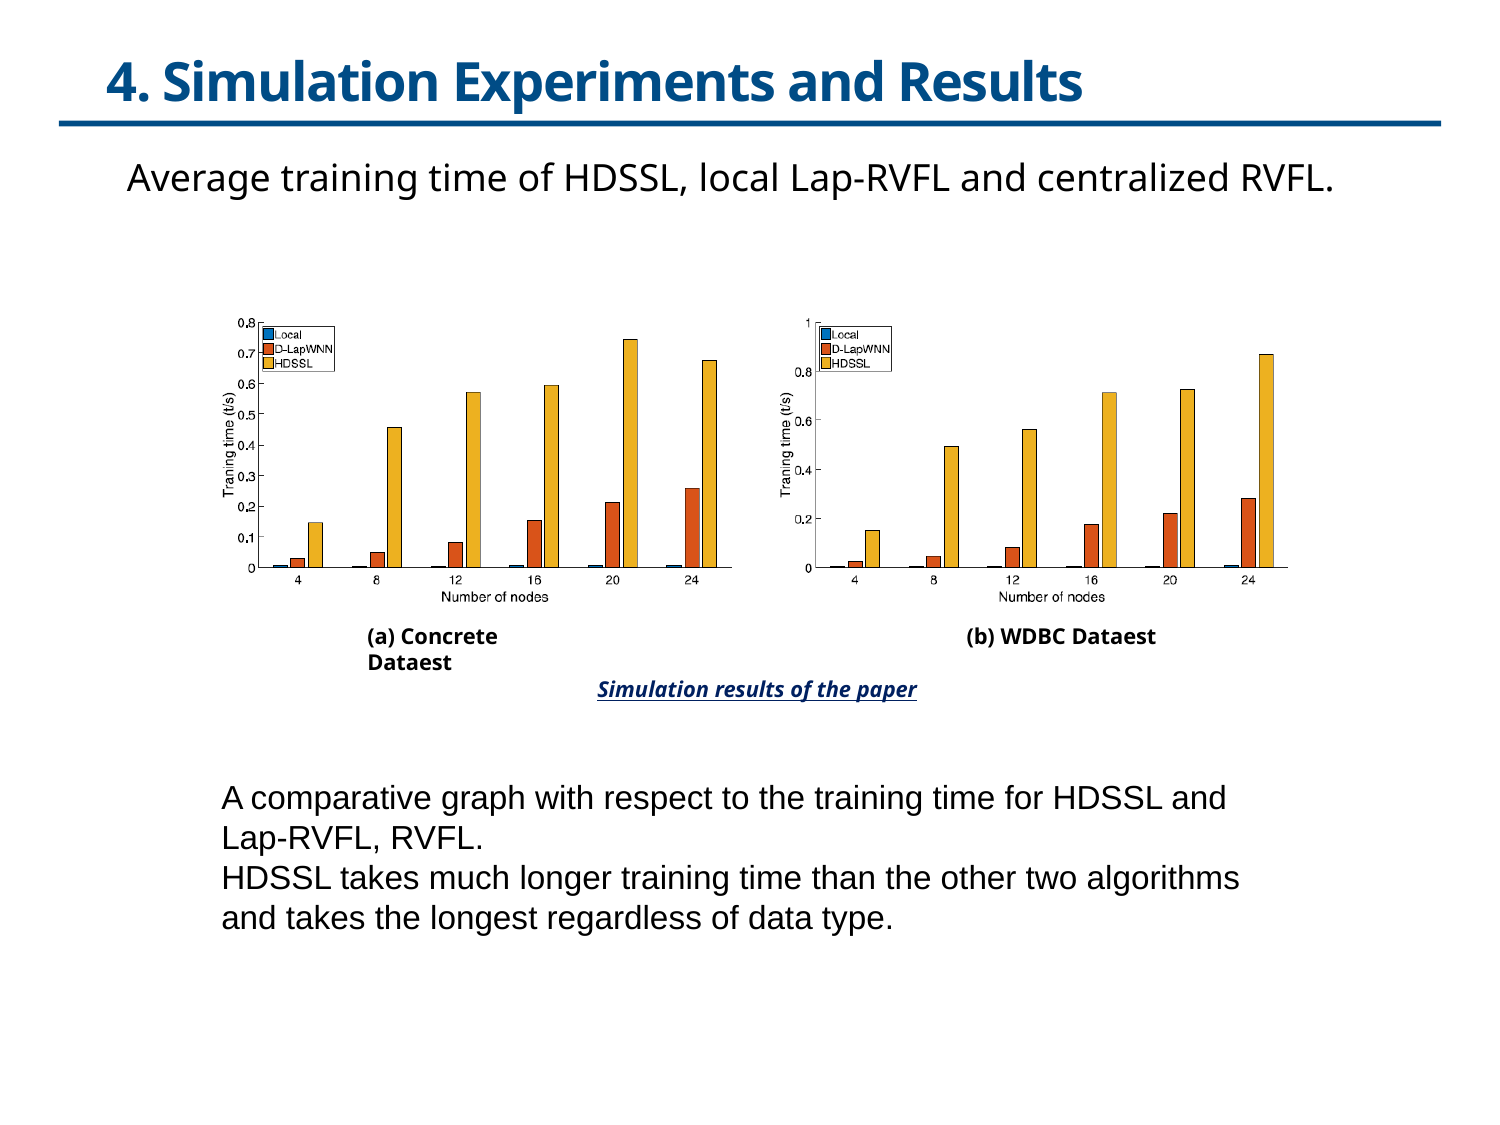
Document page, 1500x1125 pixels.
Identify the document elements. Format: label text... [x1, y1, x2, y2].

text_box 4. Simulation Experiments and Results [92, 39, 1282, 119]
text_box [57, 119, 1443, 129]
text_box A comparative graph with respect to the training time for HDSSL and Lap-RVFL, RVFL. HDSSL takes much longer training time than the other two algorithms and takes the longest regardless of data type. [206, 769, 1294, 944]
text_box Average training time of HDSSL, local Lap-RVFL and centralized RVFL. [112, 146, 1376, 297]
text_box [352, 615, 1200, 670]
text_box Simulation results of the paper [577, 678, 938, 710]
picture [221, 305, 1294, 646]
